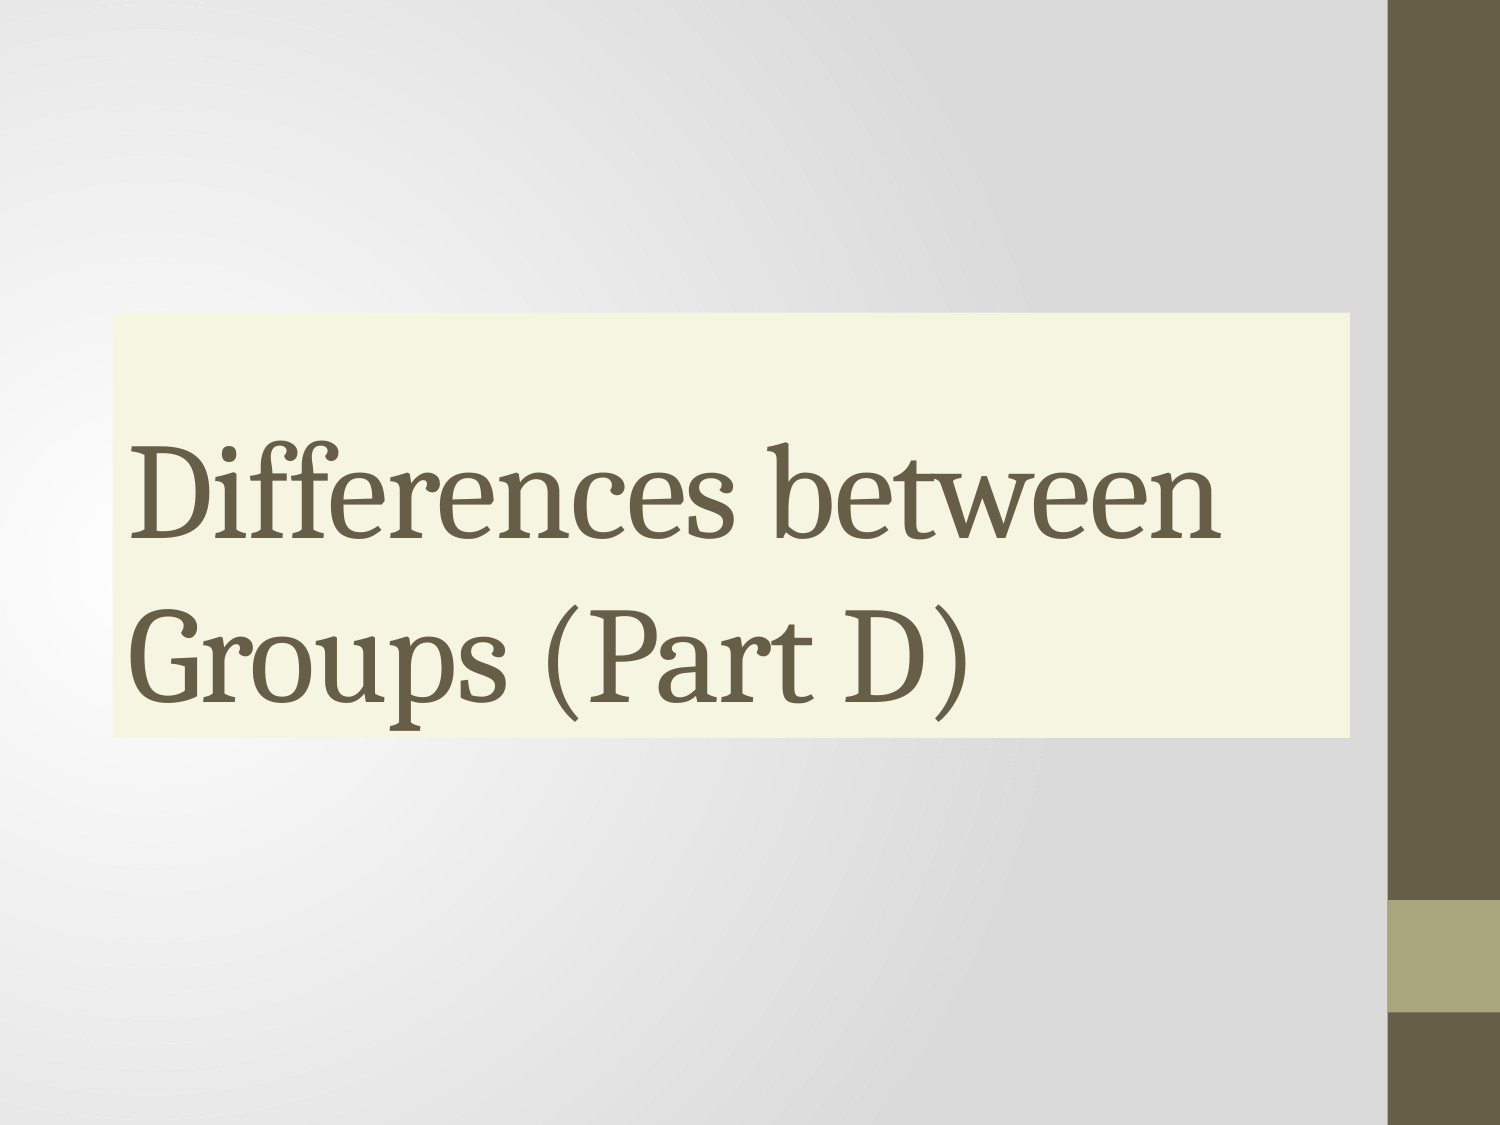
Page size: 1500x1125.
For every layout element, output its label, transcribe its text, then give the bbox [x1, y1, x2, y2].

title Differences between Groups (Part D) [112, 312, 1350, 738]
